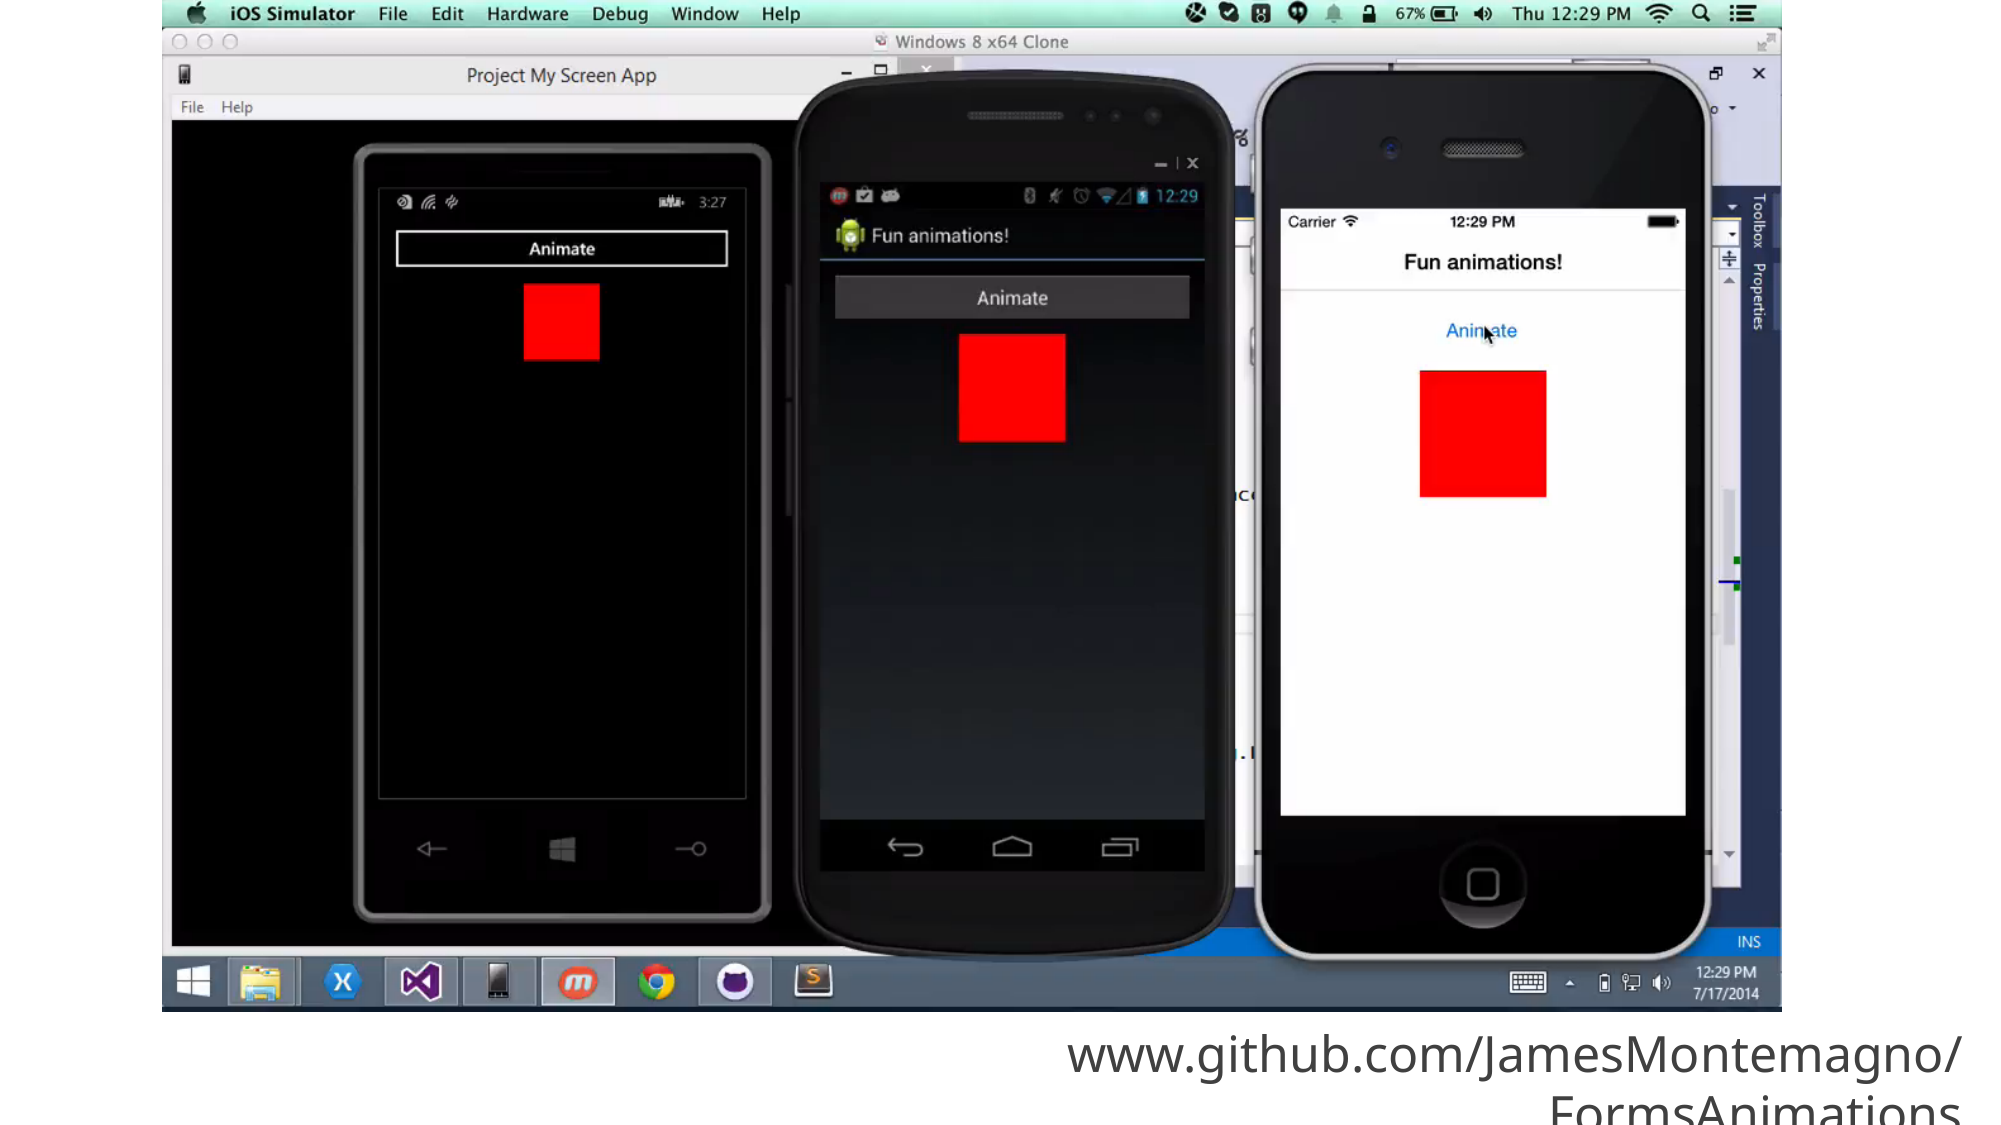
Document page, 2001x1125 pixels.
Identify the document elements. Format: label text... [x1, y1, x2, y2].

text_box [161, 0, 1783, 1013]
text_box www.github.com/JamesMontemagno/FormsAnimations [642, 1014, 1978, 1125]
